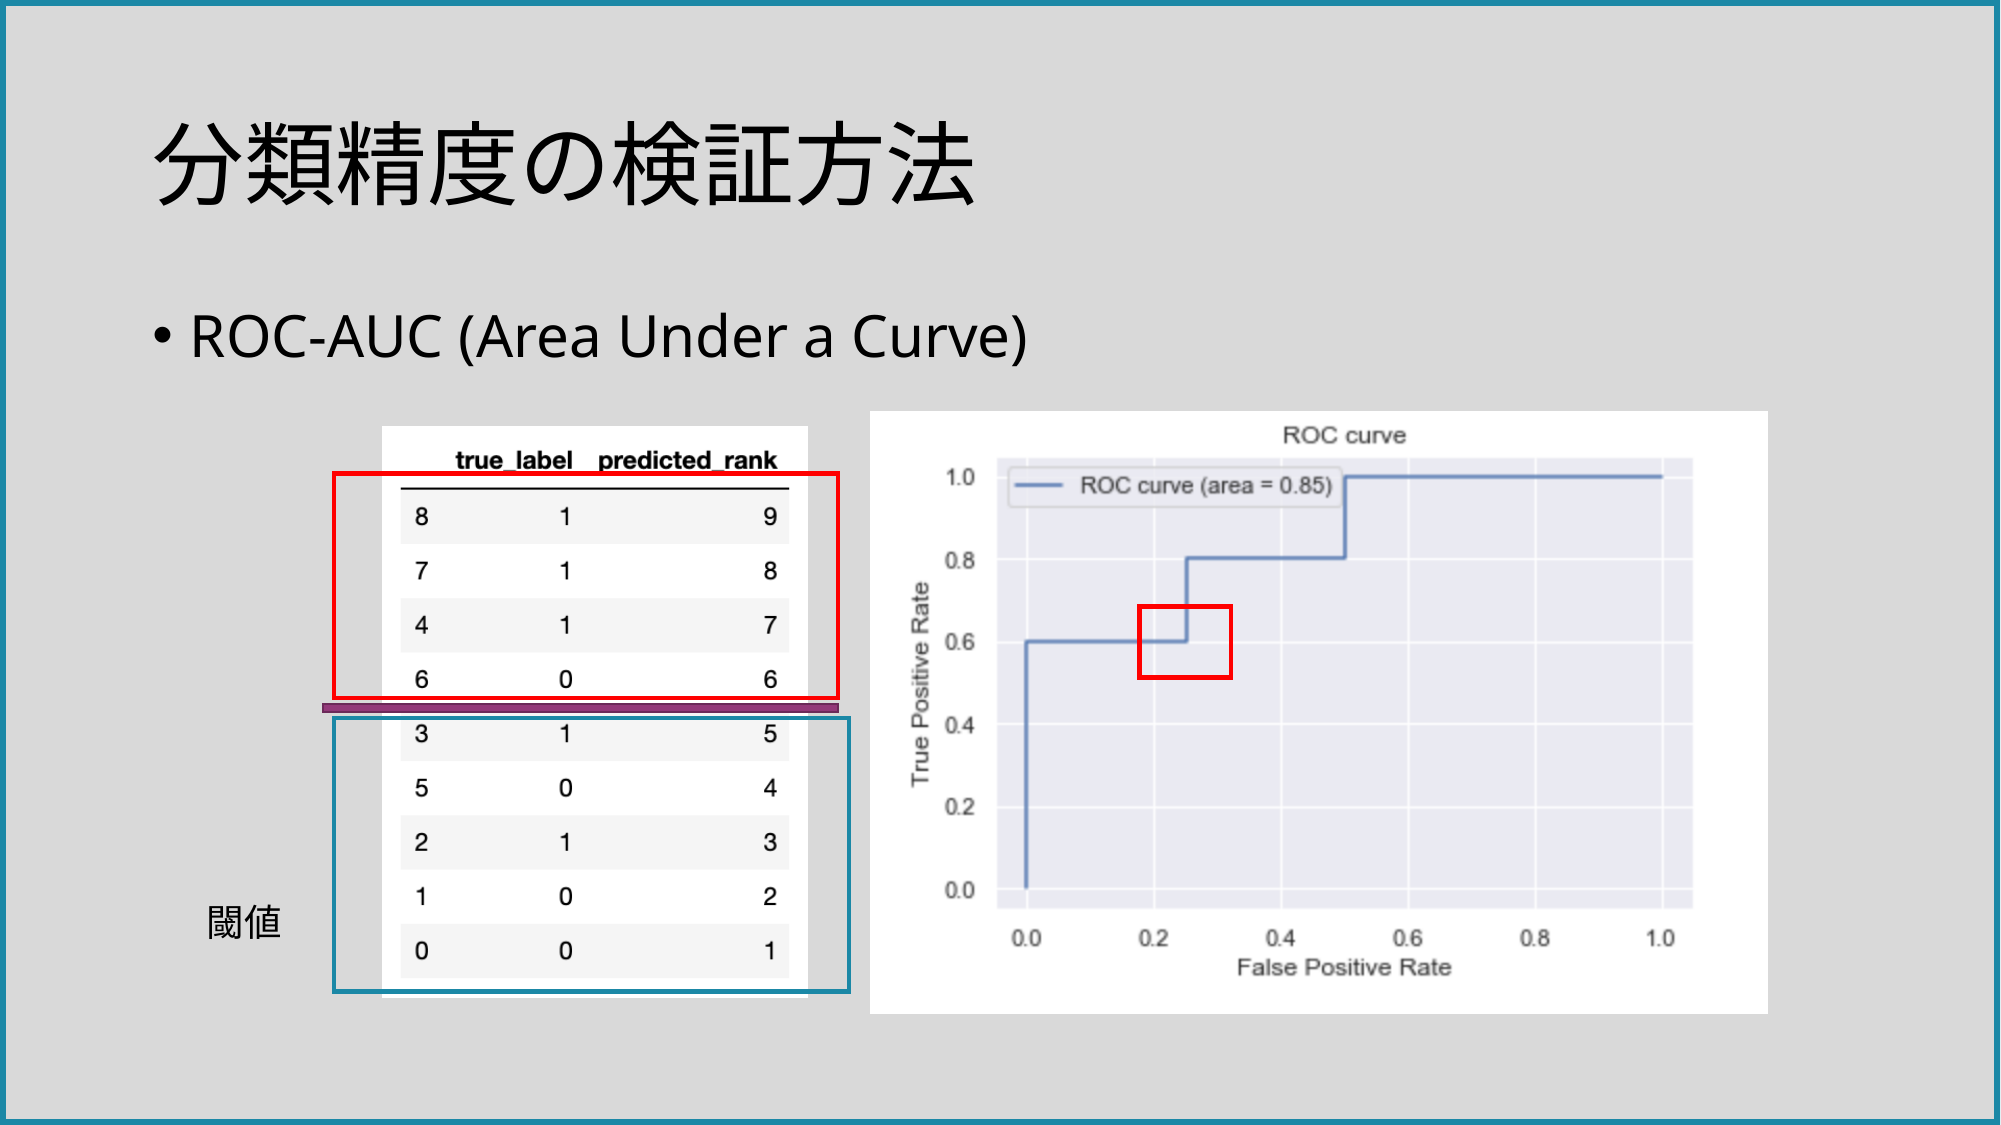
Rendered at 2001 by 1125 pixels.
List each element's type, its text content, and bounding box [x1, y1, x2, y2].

list ROC-AUC (Area Under a Curve) [137, 299, 1863, 1014]
text_box 閾値 [192, 891, 297, 951]
text_box [808, 472, 839, 699]
text_box [808, 703, 839, 713]
title 分類精度の検証方法 [137, 59, 1863, 278]
text_box [808, 717, 850, 993]
picture [382, 426, 808, 998]
picture [869, 411, 1768, 1014]
text_box [333, 472, 382, 699]
text_box [333, 717, 382, 993]
text_box [322, 703, 382, 713]
